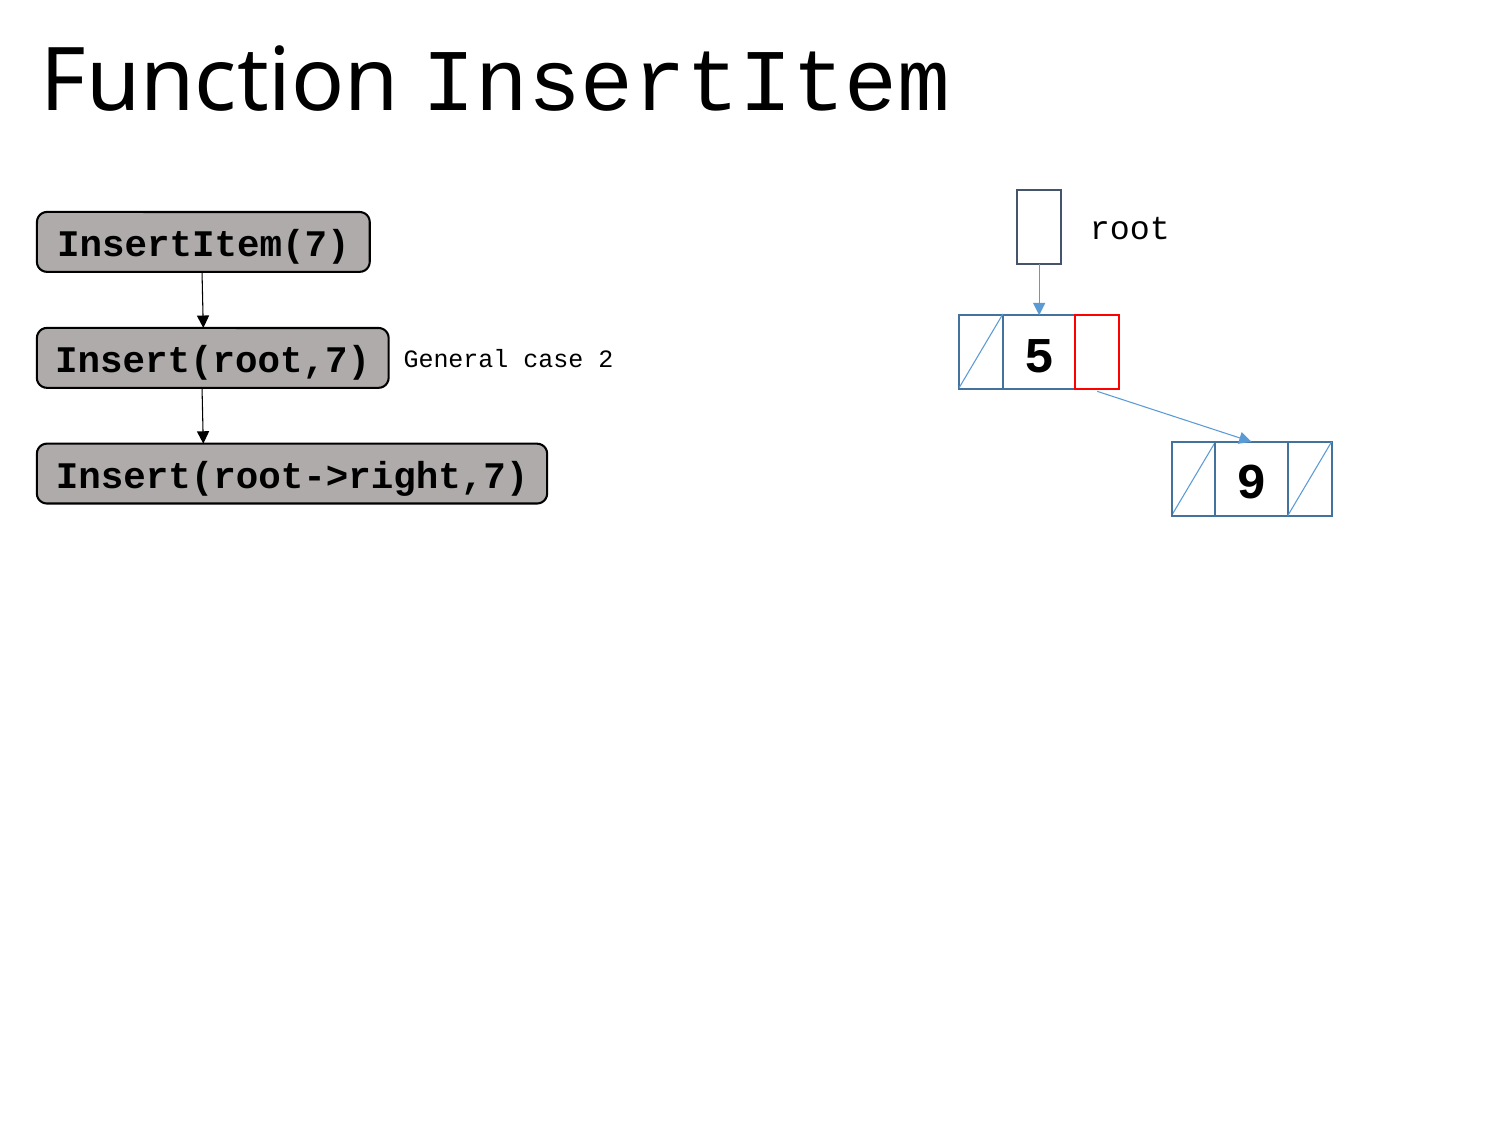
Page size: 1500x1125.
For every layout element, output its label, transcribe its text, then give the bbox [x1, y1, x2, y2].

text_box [1171, 442, 1216, 516]
text_box 9 [1216, 441, 1287, 517]
text_box Insert(root,7) [35, 326, 390, 389]
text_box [1097, 391, 1252, 442]
text_box [1016, 189, 1062, 265]
text_box [1074, 314, 1120, 390]
text_box Insert(root->right,7) [35, 442, 549, 505]
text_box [1287, 441, 1332, 516]
title Function InsertItem [25, 26, 1469, 138]
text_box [959, 313, 1003, 388]
text_box root [1075, 198, 1194, 254]
text_box 5 [1004, 314, 1074, 390]
text_box General case 2 [388, 335, 652, 380]
text_box InsertItem(7) [35, 210, 371, 273]
